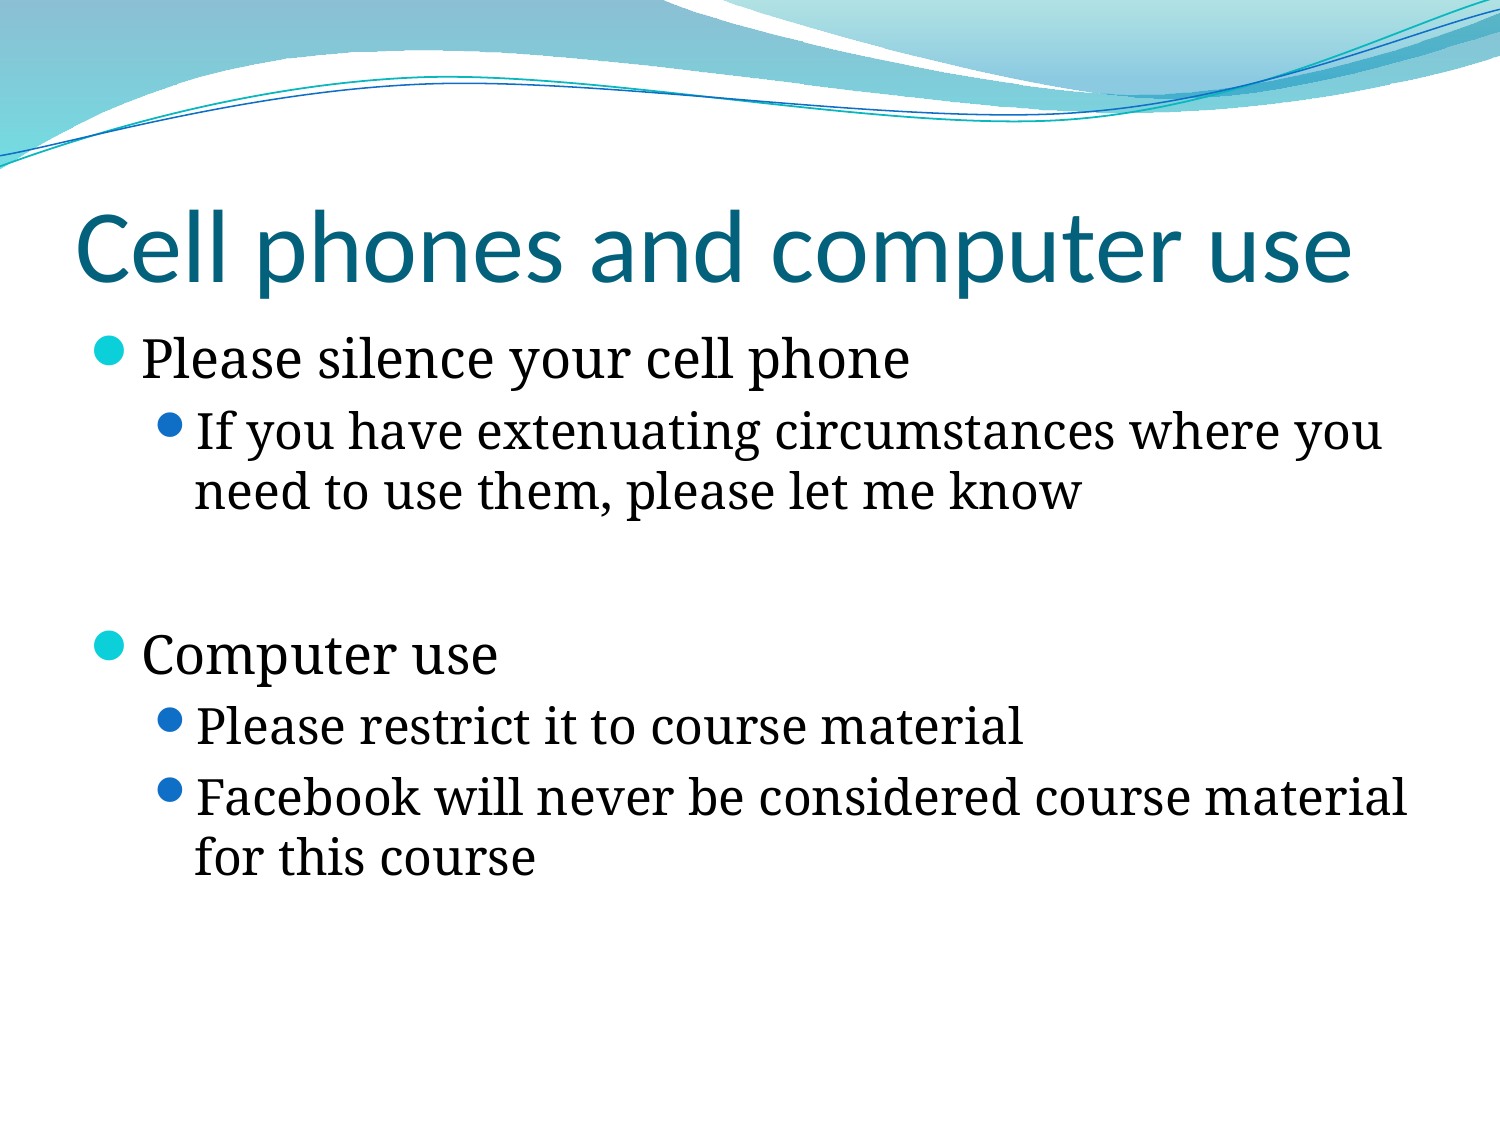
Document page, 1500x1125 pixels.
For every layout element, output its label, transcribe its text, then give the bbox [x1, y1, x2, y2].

title Cell phones and computer use [75, 115, 1425, 303]
list Please silence your cell phone If you have extenuating circumstances where you need to use them, please let me know Computer use Please restrict it to course material Facebook will never be considered course material for this course [75, 317, 1425, 1038]
